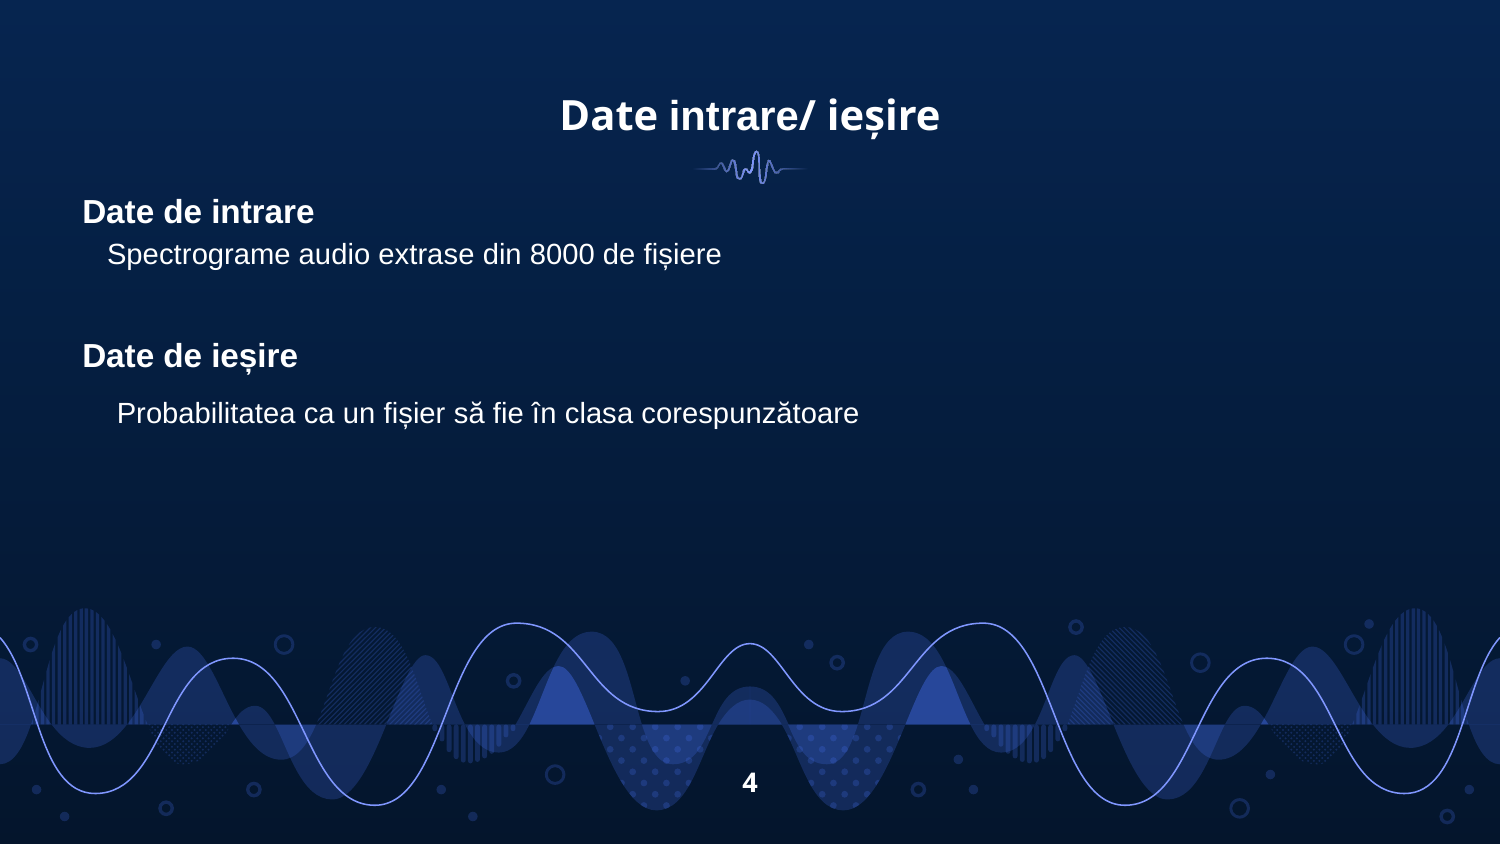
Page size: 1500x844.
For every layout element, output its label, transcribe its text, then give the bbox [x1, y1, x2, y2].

title Date intrare/ ieșire [203, 74, 1297, 140]
list Date de intrare Spectrograme audio extrase din 8000 de fișiere Date de ieșire Probabilitatea ca un fișier să fie în clasa corespunzătoare [65, 184, 1449, 634]
slide_number 4 [705, 724, 795, 844]
